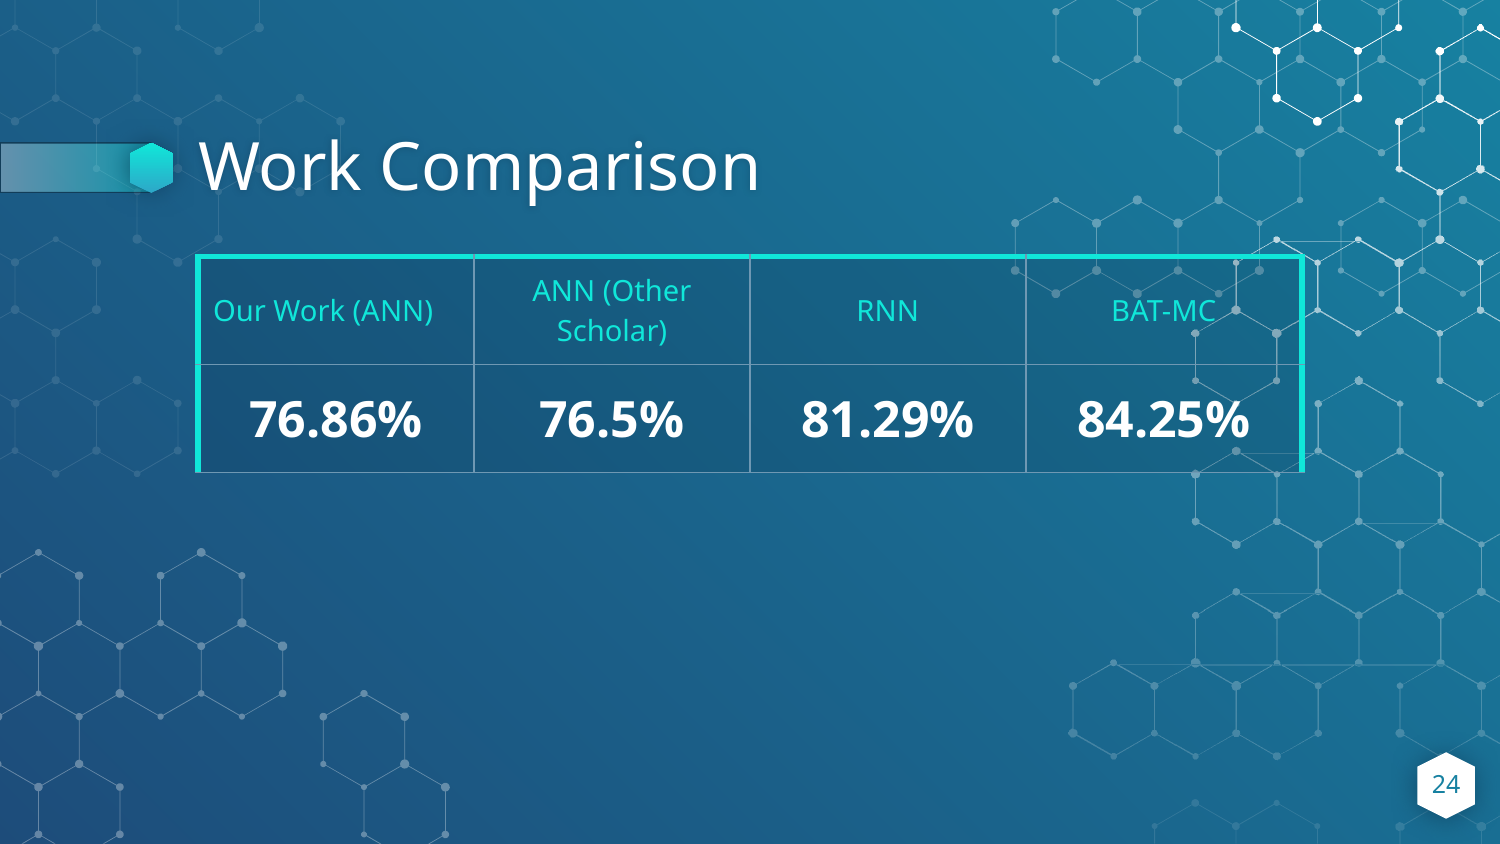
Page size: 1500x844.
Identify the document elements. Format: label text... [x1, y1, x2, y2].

table_cell 84.25% [1027, 365, 1299, 472]
table_header ANN (Other Scholar) [475, 259, 749, 364]
table_cell 76.86% [201, 365, 473, 472]
table_header BAT-MC [1027, 259, 1299, 364]
table_header Our Work (ANN) [201, 259, 473, 364]
slide_number 24 [1417, 752, 1475, 819]
title Work Comparison [198, 140, 1302, 198]
table_header RNN [751, 259, 1025, 364]
table_cell 81.29% [751, 365, 1025, 472]
table_cell 76.5% [475, 365, 749, 472]
